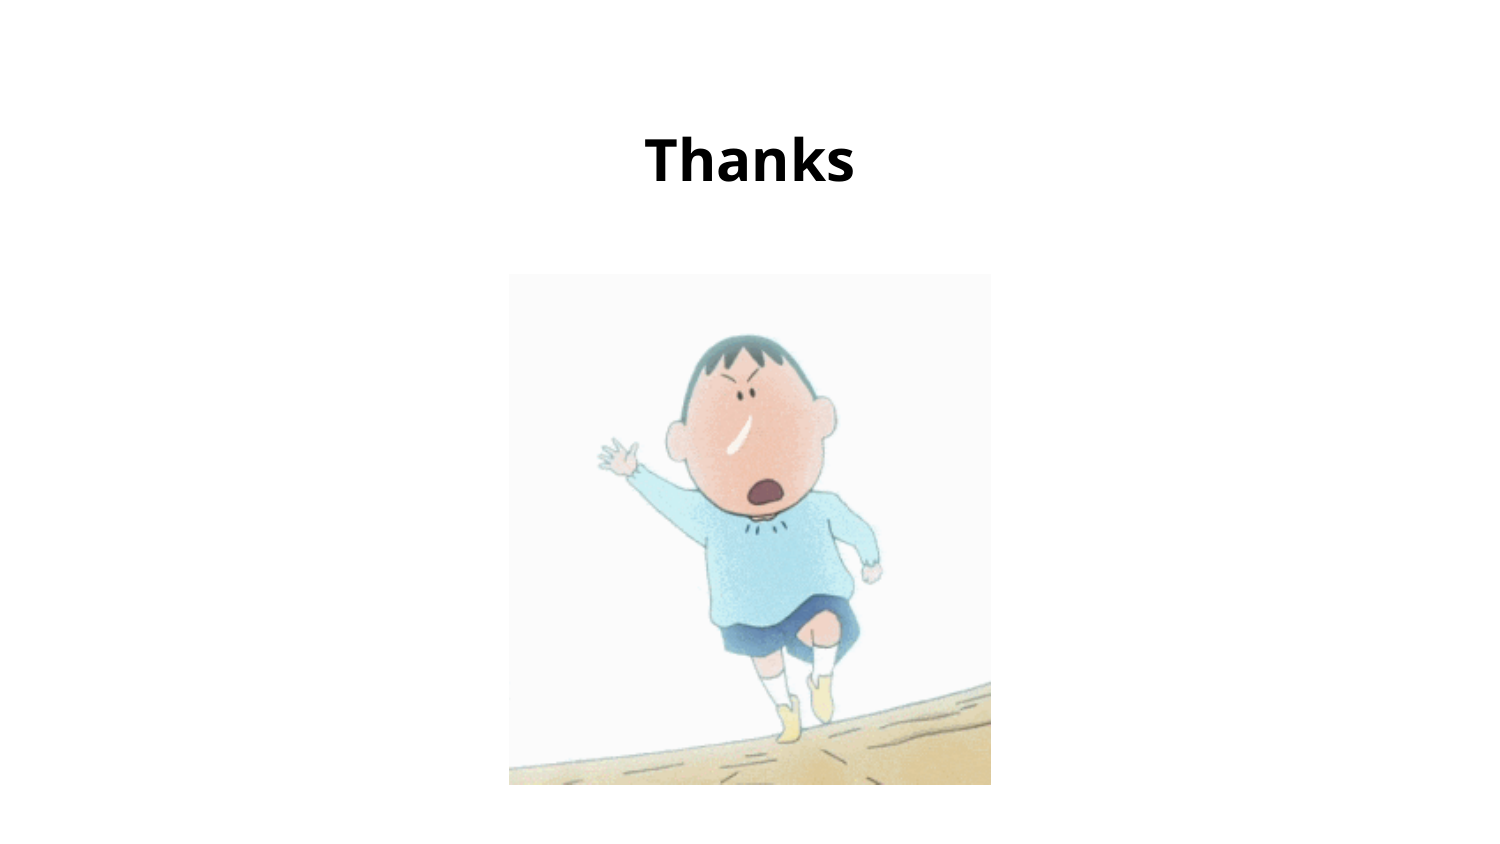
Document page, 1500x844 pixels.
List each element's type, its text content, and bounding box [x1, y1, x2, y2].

picture [508, 273, 992, 785]
title Thanks [75, 127, 1425, 189]
